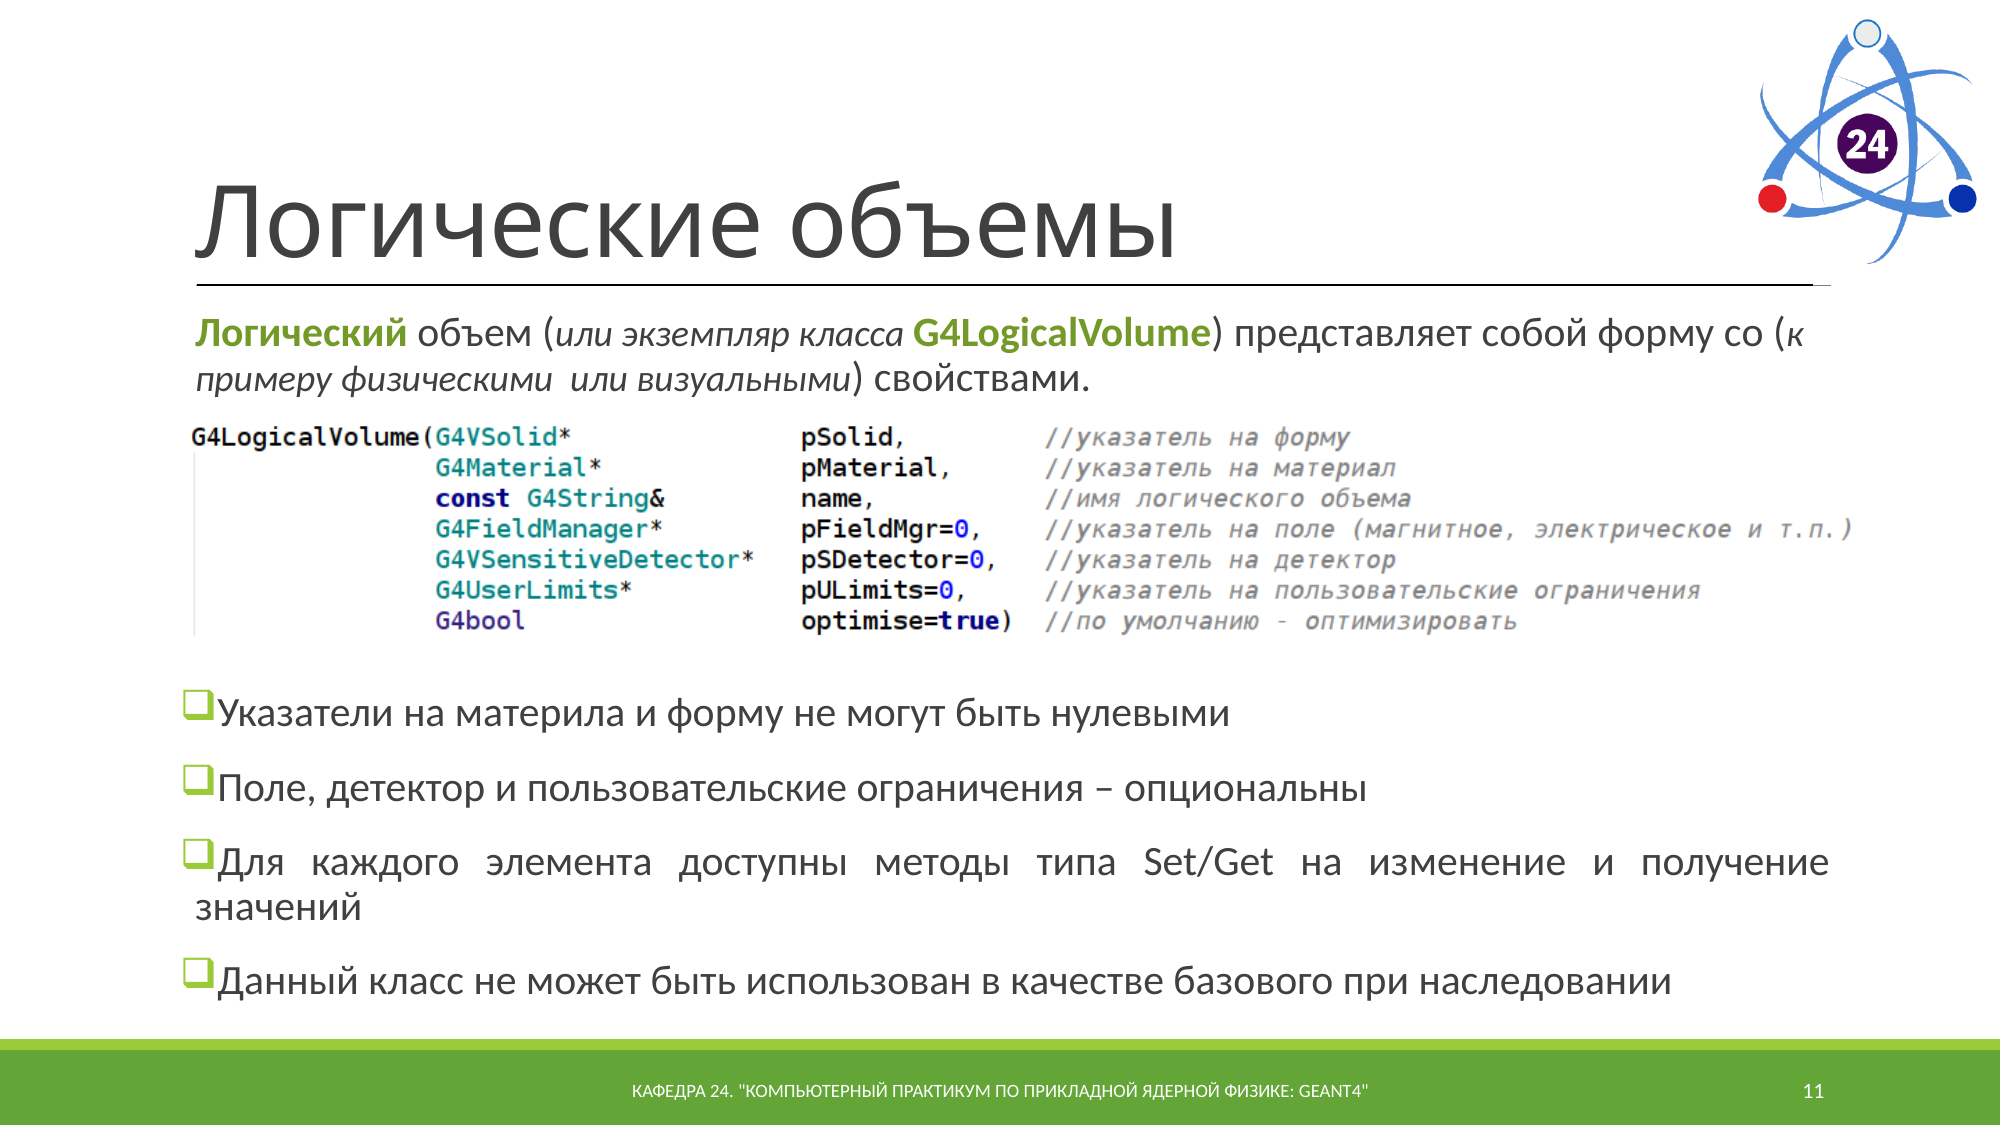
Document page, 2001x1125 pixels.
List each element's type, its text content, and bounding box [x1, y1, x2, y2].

slide_number 11 [1624, 1059, 1840, 1120]
list Логический объем (или экземпляр класса G4LogicalVolume) представляет собой форму со (к примеру физическими или визуальными) свойствами. [180, 302, 1830, 408]
picture [1696, 0, 2001, 321]
footer Кафедра 24. "Компьютерный практикум по прикладной ядерной физике: Geant4" [604, 1059, 1396, 1120]
title Логические объемы [180, 47, 1830, 285]
picture [179, 425, 1861, 657]
text_box Указатели на материла и форму не могут быть нулевыми Поле, детектор и пользовательские ограничения – опциональны Для каждого элемента доступны методы типа Set/Get на изменение и получение значений Данный класс не может быть использован в качестве базового при наследовании [179, 683, 1830, 1032]
